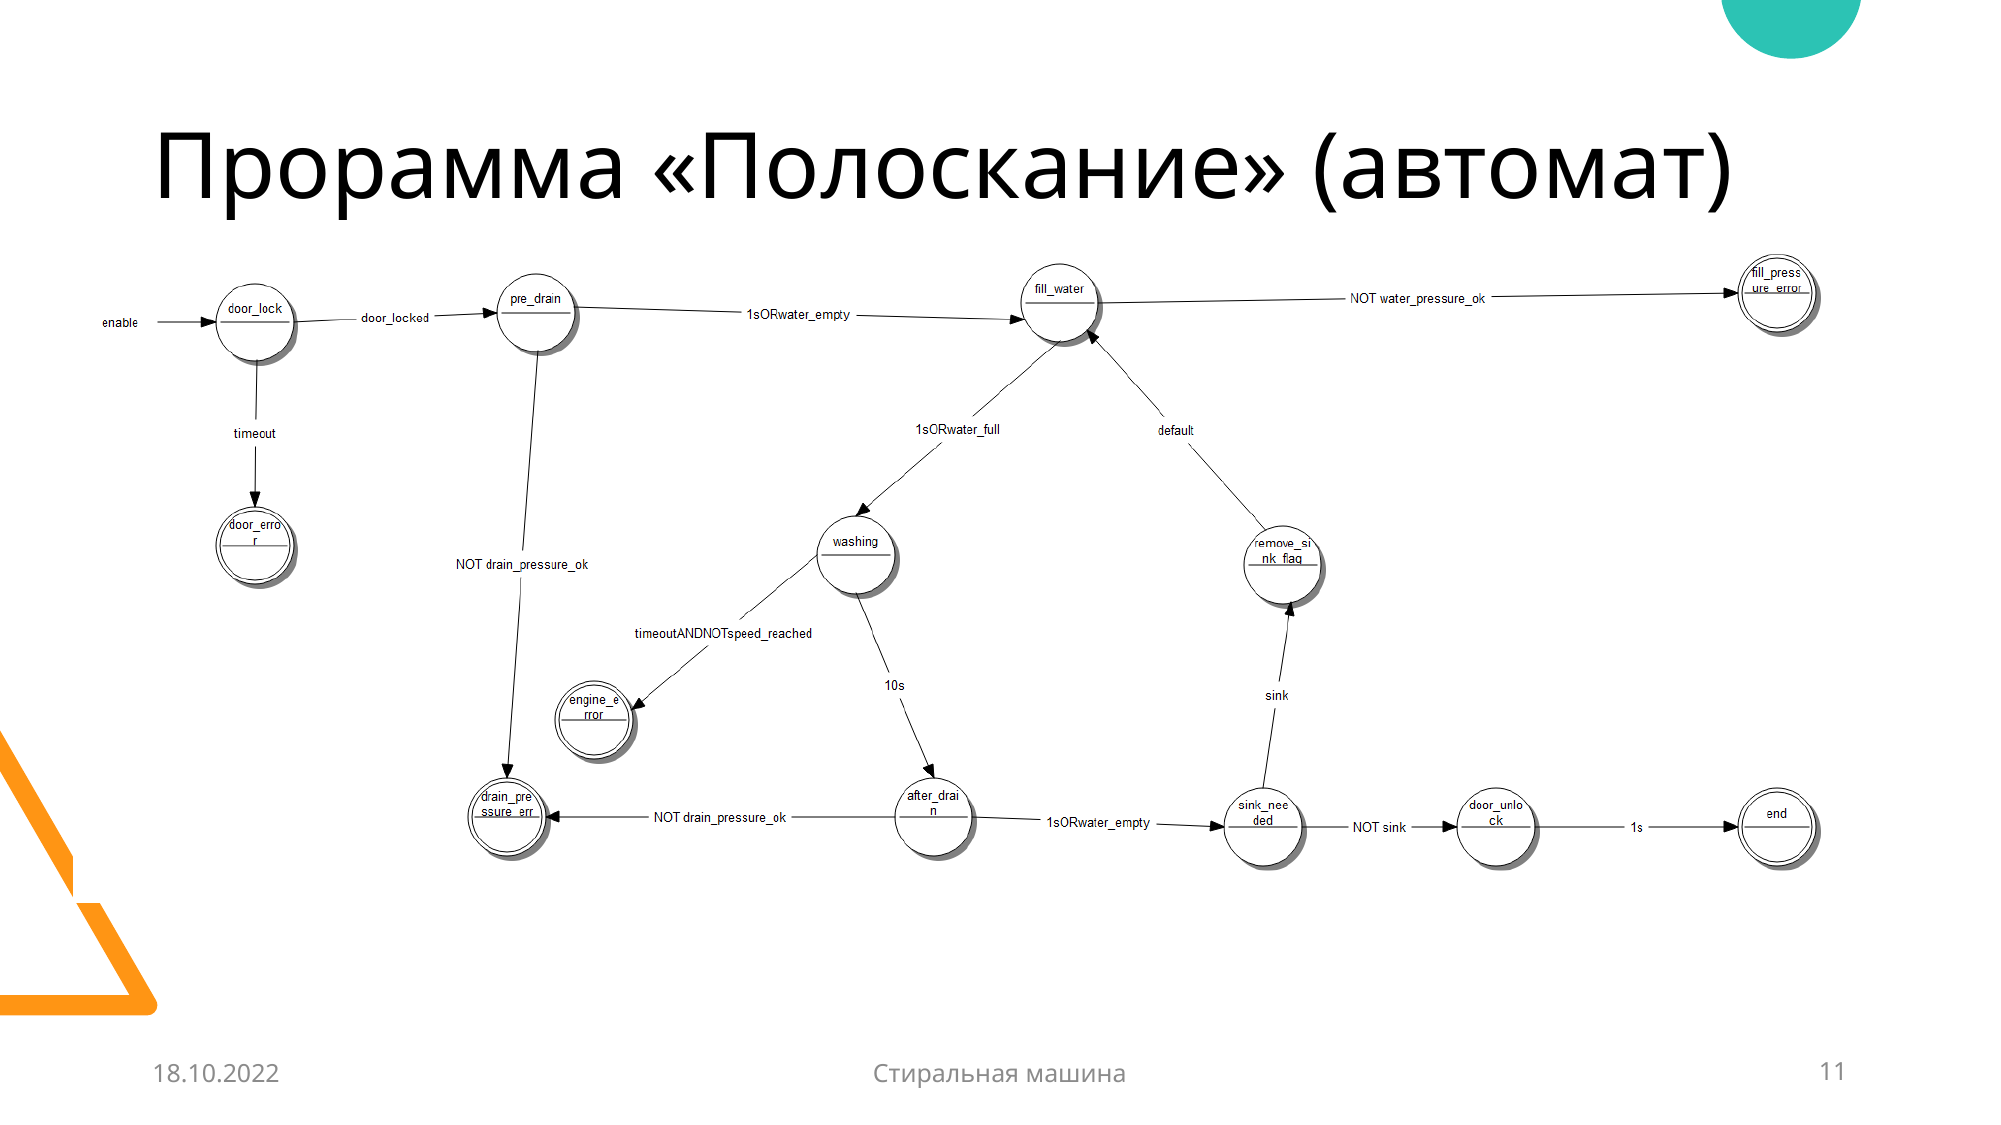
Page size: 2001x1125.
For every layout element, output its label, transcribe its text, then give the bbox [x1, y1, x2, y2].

picture [73, 222, 1863, 903]
title Прорамма «Полоскание» (автомат) [137, 59, 1863, 222]
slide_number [137, 1042, 588, 1103]
footer Стиральная машина [662, 1042, 1338, 1103]
slide_number 11 [1412, 1042, 1863, 1103]
